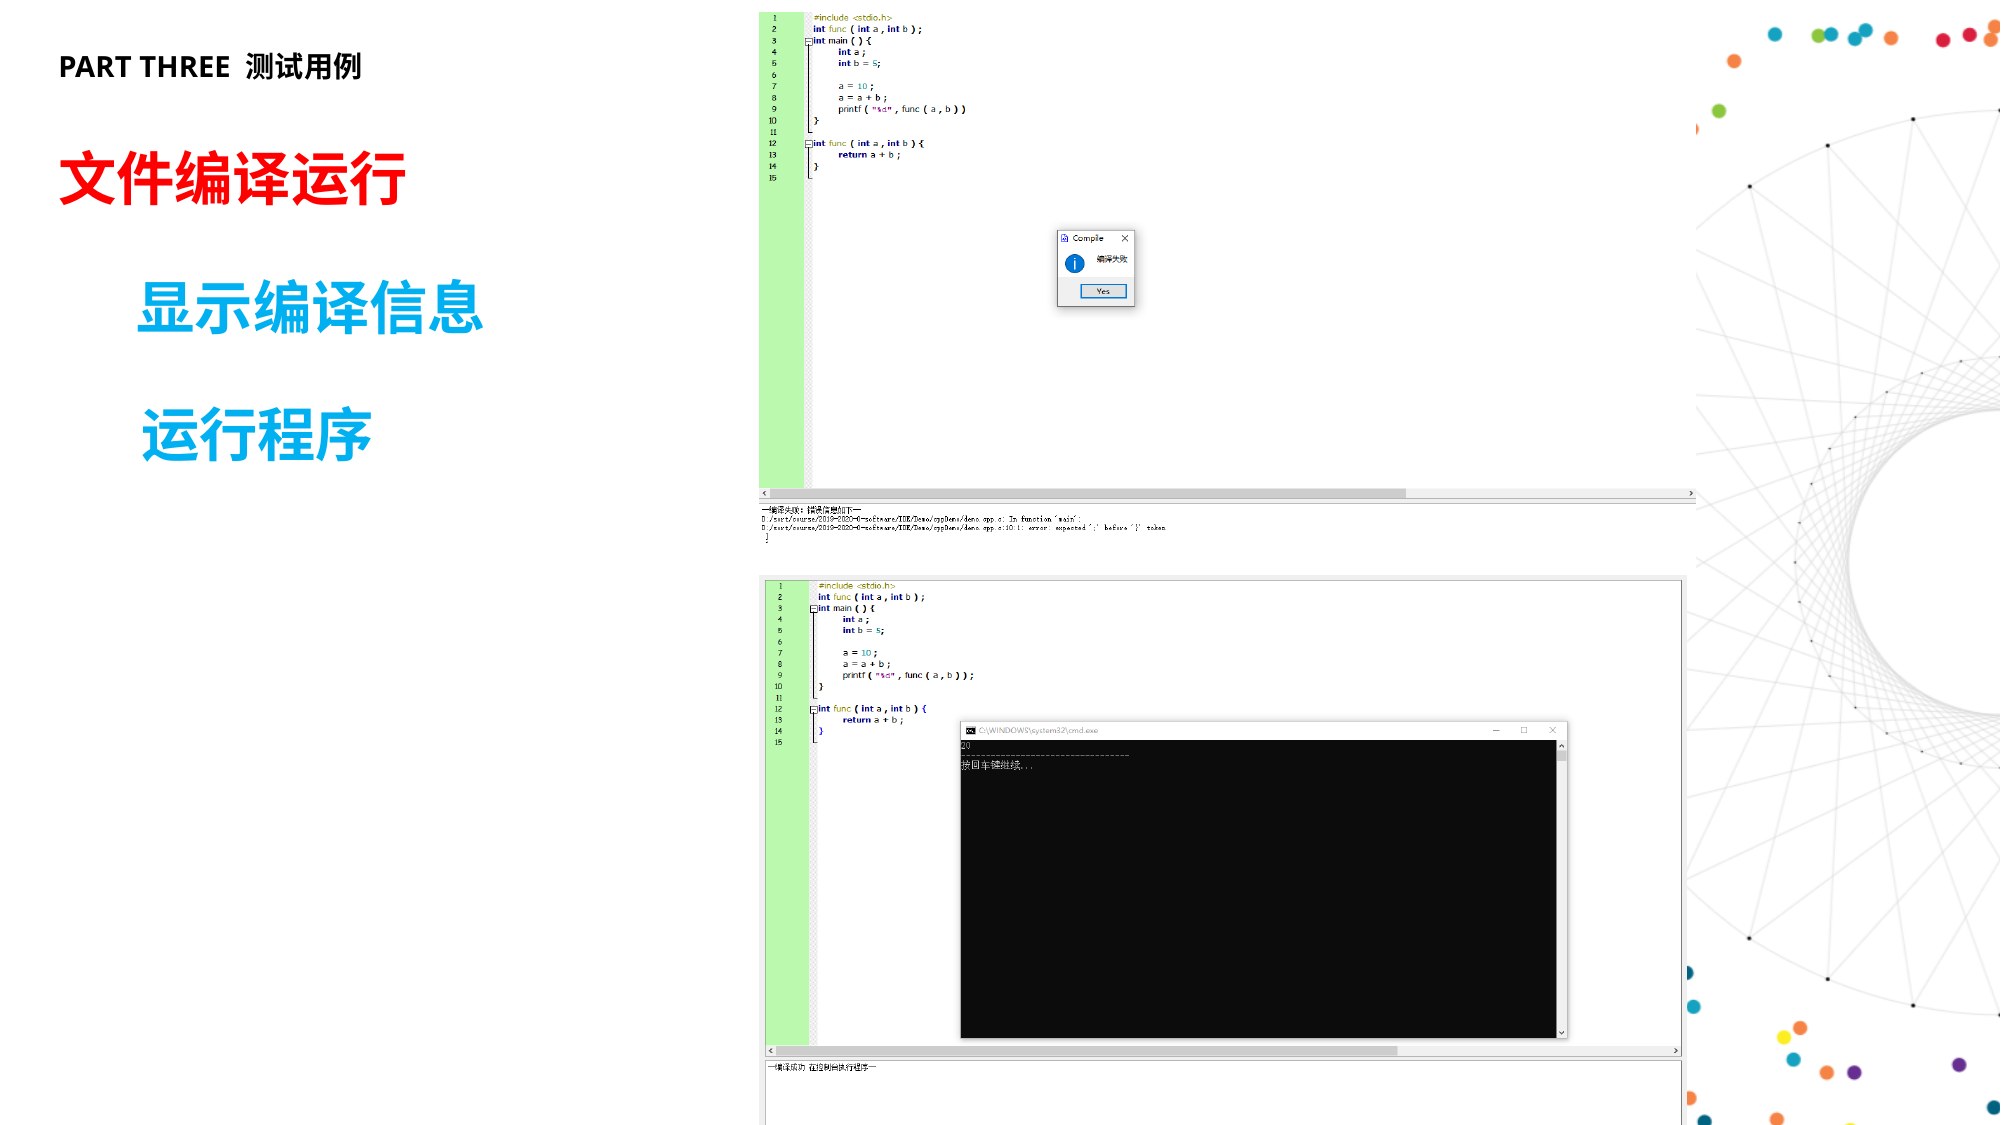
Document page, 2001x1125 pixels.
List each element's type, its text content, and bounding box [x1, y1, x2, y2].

text_box 显示编译信息 [121, 271, 525, 355]
text_box 运行程序 [126, 398, 455, 482]
picture [759, 0, 2000, 1125]
list PART THREE 测试用例 [42, 35, 586, 101]
text_box 文件编译运行 [43, 142, 525, 225]
